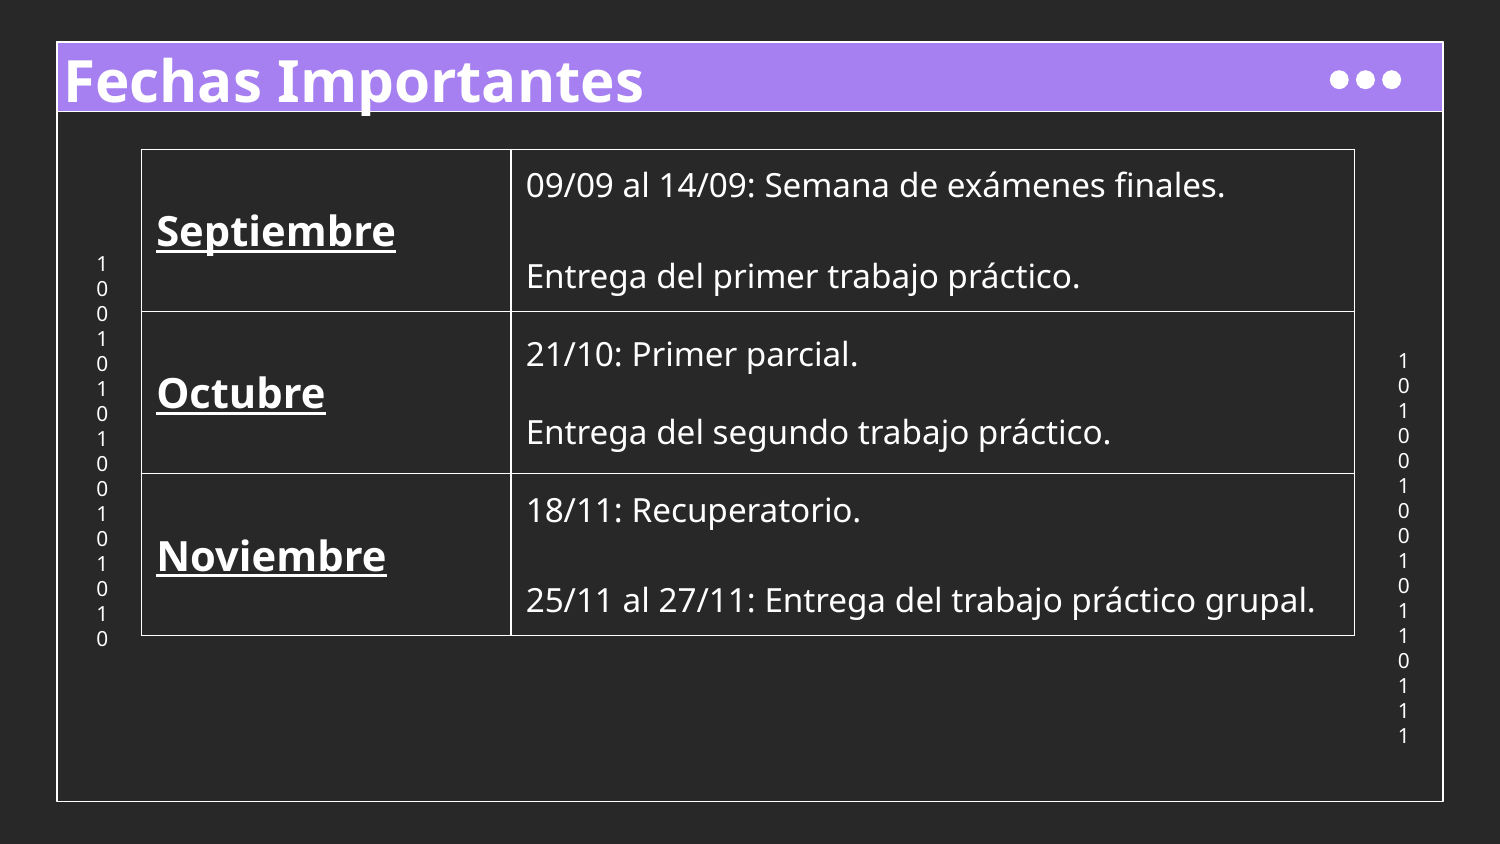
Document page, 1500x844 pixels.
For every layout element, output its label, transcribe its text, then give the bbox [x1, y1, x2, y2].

table_header 09/09 al 14/09: Semana de exámenes finales. Entrega del primer trabajo práctico. [512, 150, 1354, 311]
table_cell Octubre [142, 312, 510, 473]
title Fechas Importantes [48, 28, 1312, 123]
table_cell 18/11: Recuperatorio. 25/11 al 27/11: Entrega del trabajo práctico grupal. [512, 474, 1354, 635]
table_cell Noviembre [142, 474, 510, 635]
table_cell 21/10: Primer parcial. Entrega del segundo trabajo práctico. [512, 312, 1354, 473]
table_header Septiembre [142, 150, 510, 311]
